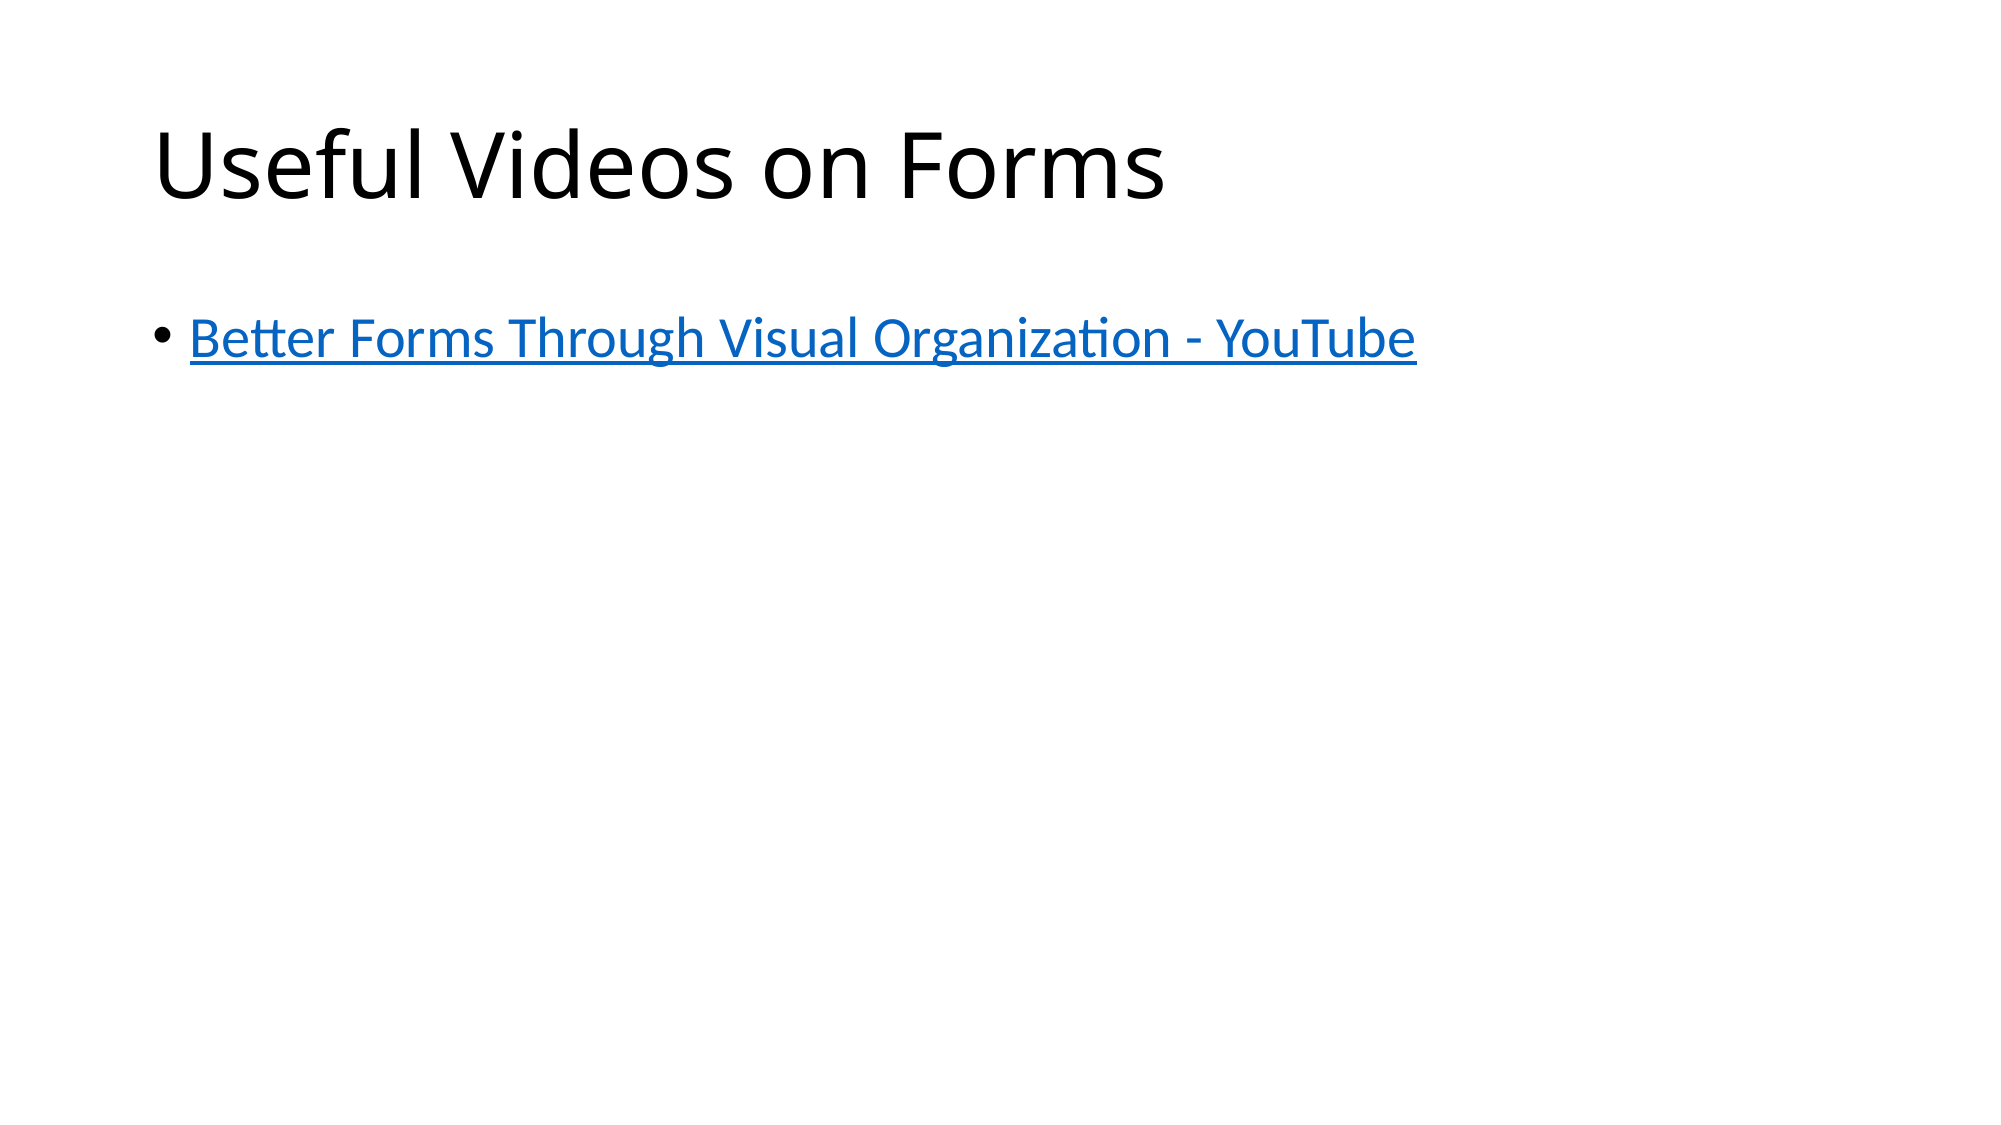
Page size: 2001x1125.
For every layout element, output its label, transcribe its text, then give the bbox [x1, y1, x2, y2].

title Useful Videos on Forms [137, 59, 1863, 278]
list Better Forms Through Visual Organization - YouTube [137, 299, 1863, 1014]
